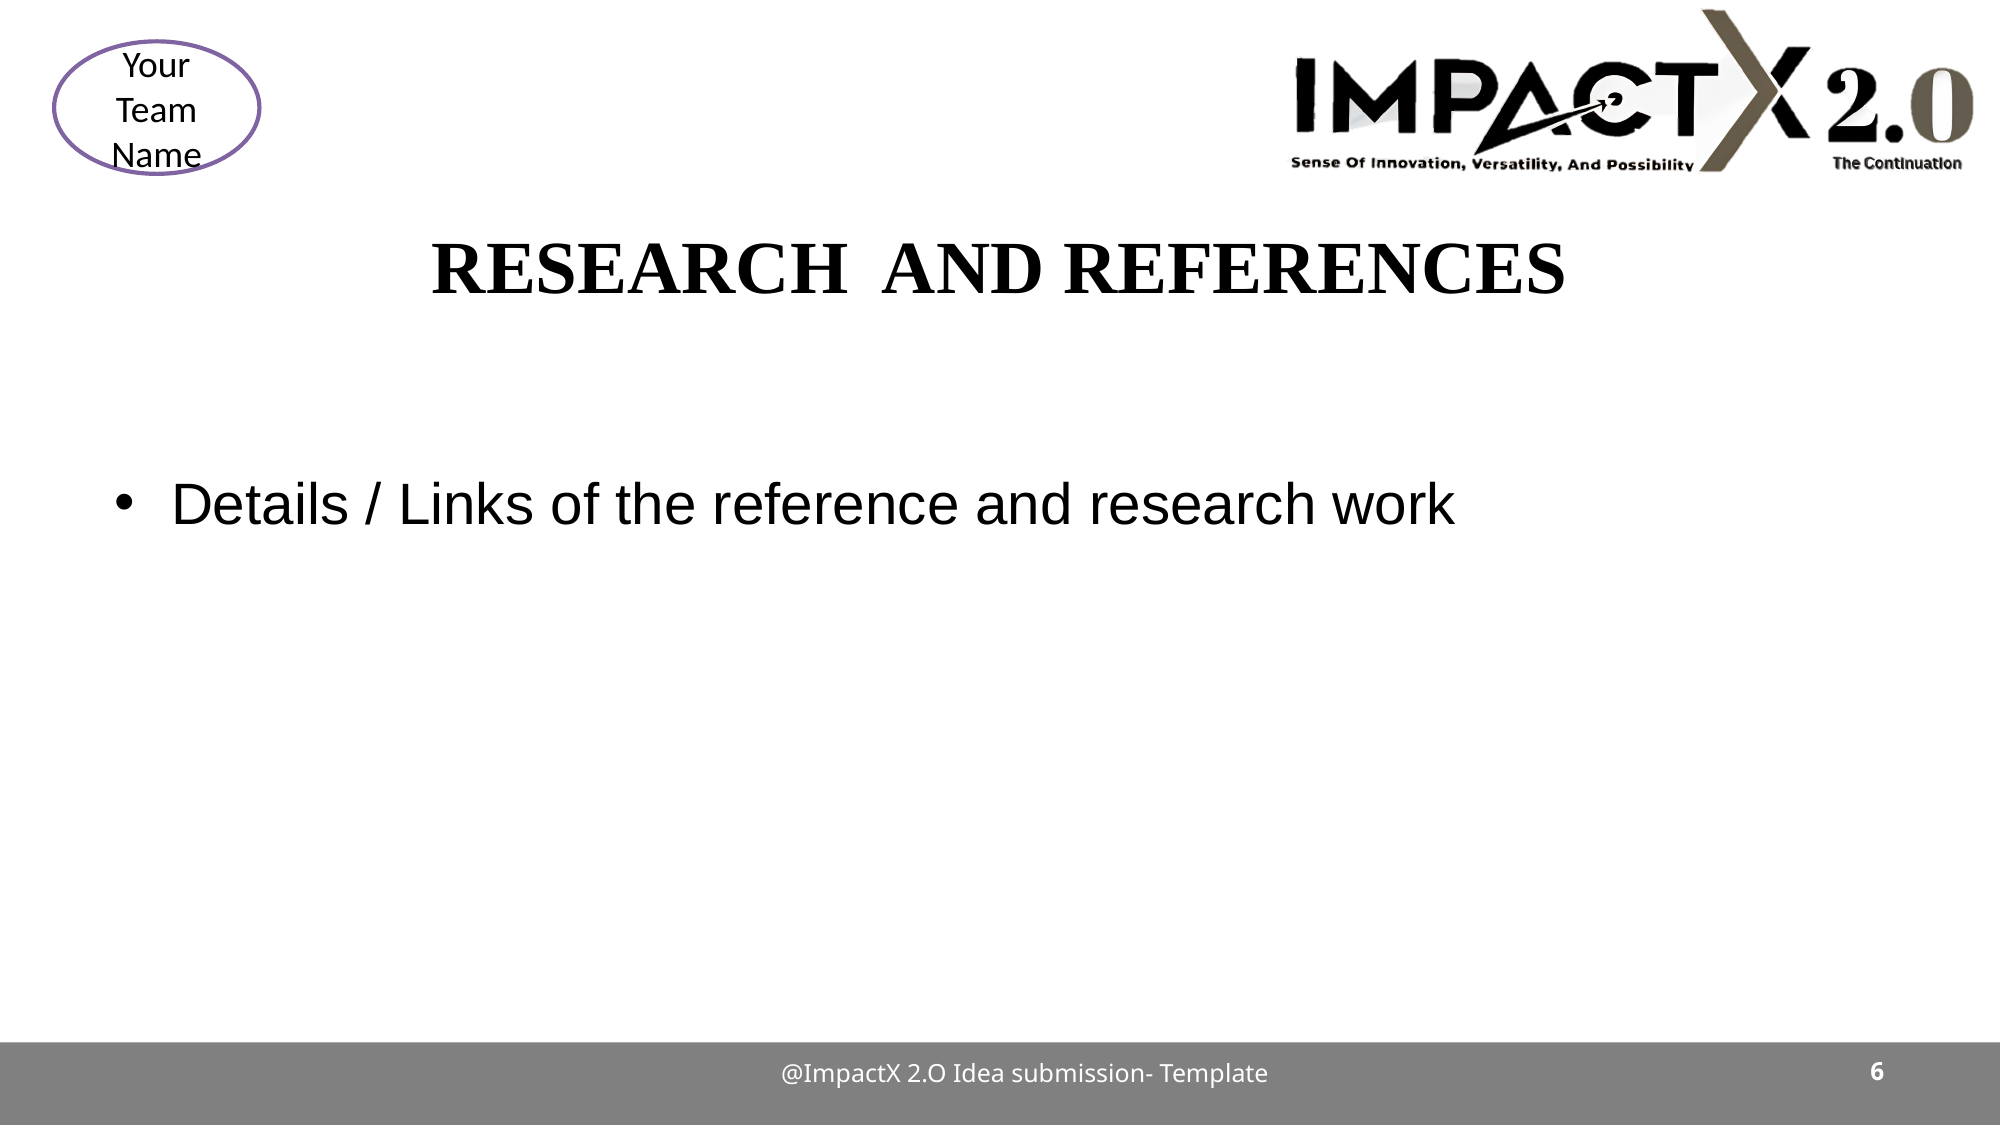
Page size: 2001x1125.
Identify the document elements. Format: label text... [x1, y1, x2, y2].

footer @ImpactX 2.O Idea submission- Template [762, 1042, 1289, 1103]
title RESEARCH AND REFERENCES [99, 169, 1901, 358]
picture [1259, 0, 1985, 182]
text_box [0, 1042, 2000, 1125]
slide_number 6 [1433, 1042, 1900, 1103]
text_box Your Team Name [52, 39, 262, 176]
text_box Details / Links of the reference and research work [99, 458, 1640, 544]
